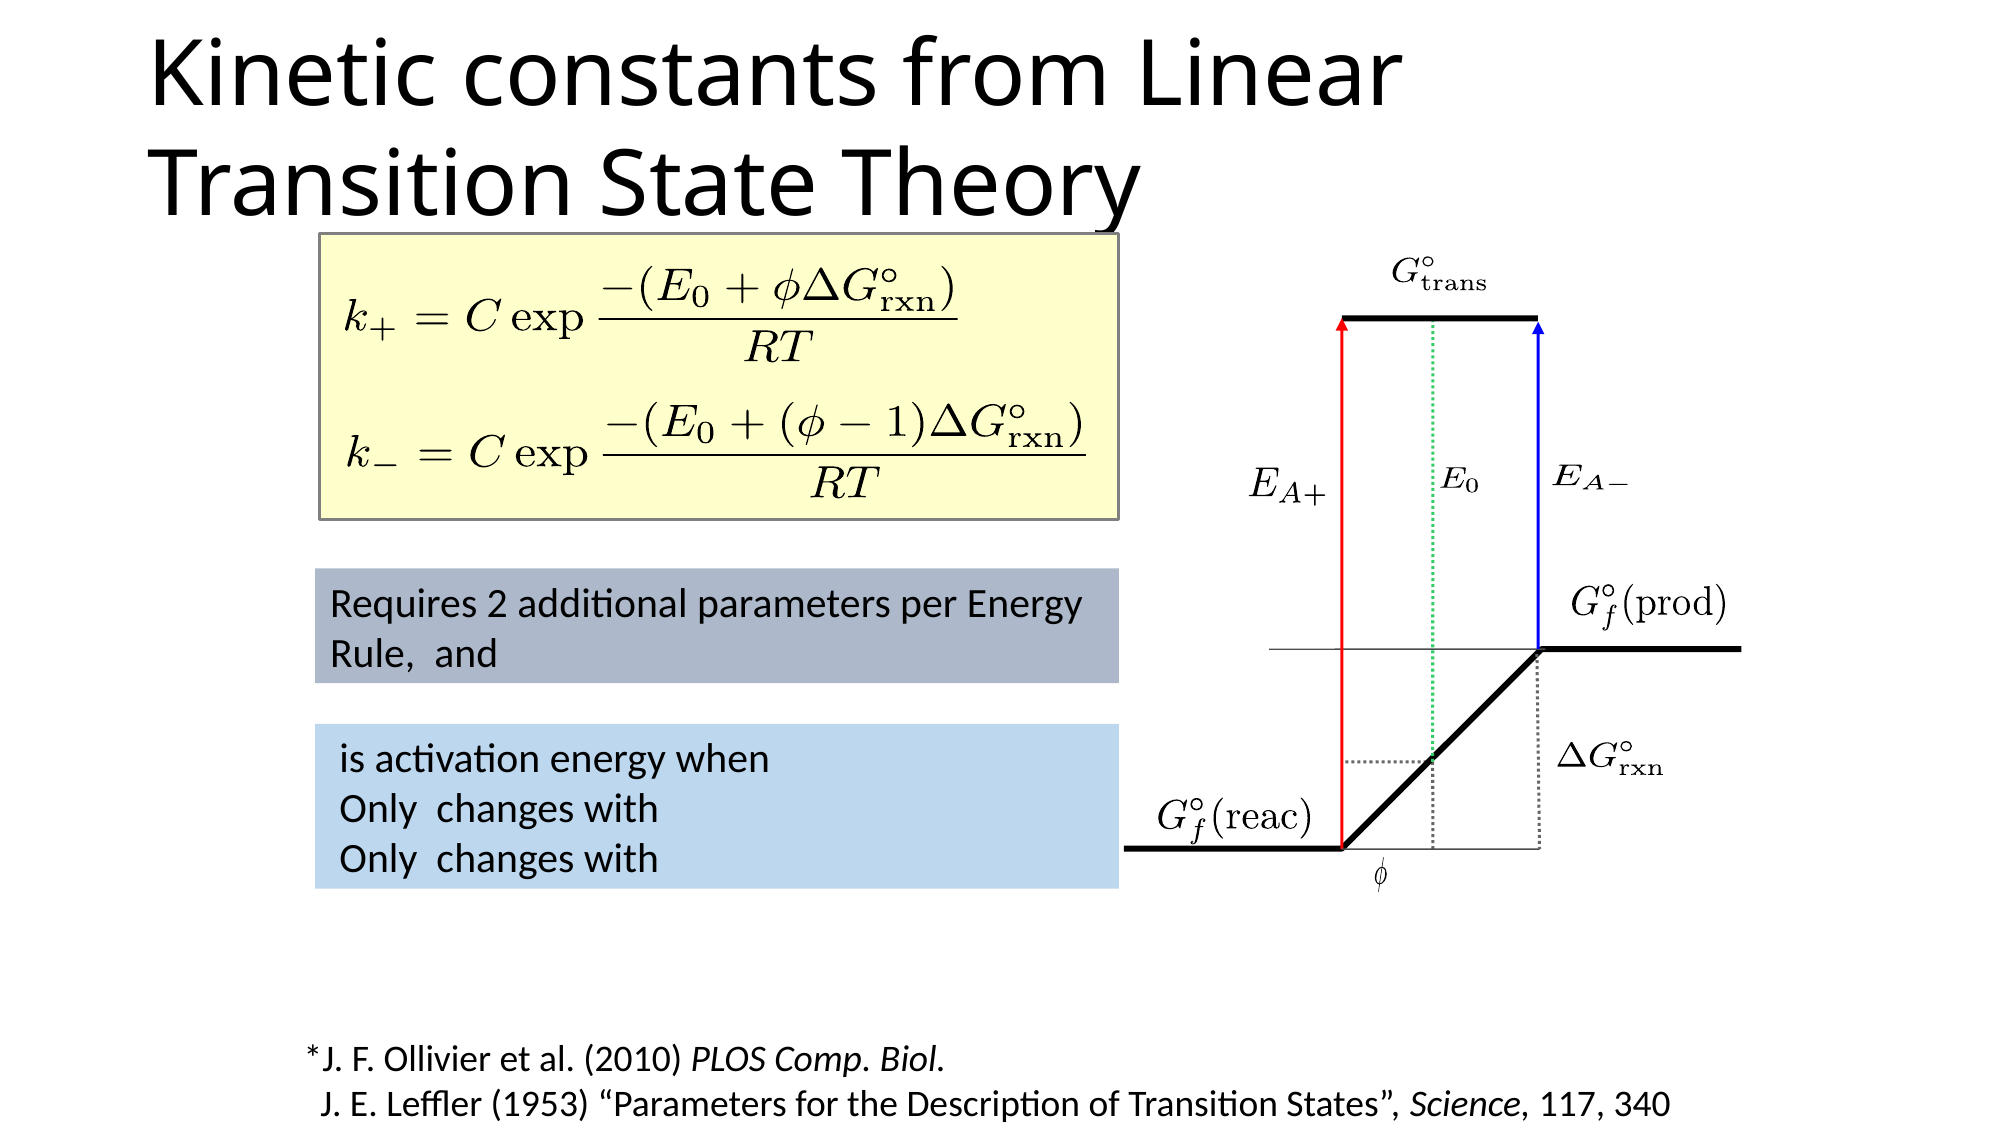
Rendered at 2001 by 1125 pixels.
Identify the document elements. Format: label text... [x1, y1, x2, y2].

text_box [1123, 256, 1742, 895]
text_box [319, 233, 1119, 521]
text_box Kinetic constants from Linear Transition State Theory [131, 34, 1719, 209]
text_box is activation energy when Only changes with Only changes with [315, 723, 1118, 889]
text_box *J. F. Ollivier et al. (2010) PLOS Comp. Biol. J. E. Leffler (1953) “Parameters for the Description of Transition States”, Science, 117, 340 [288, 1026, 1719, 1125]
text_box Requires 2 additional parameters per Energy Rule, and [315, 568, 1118, 684]
